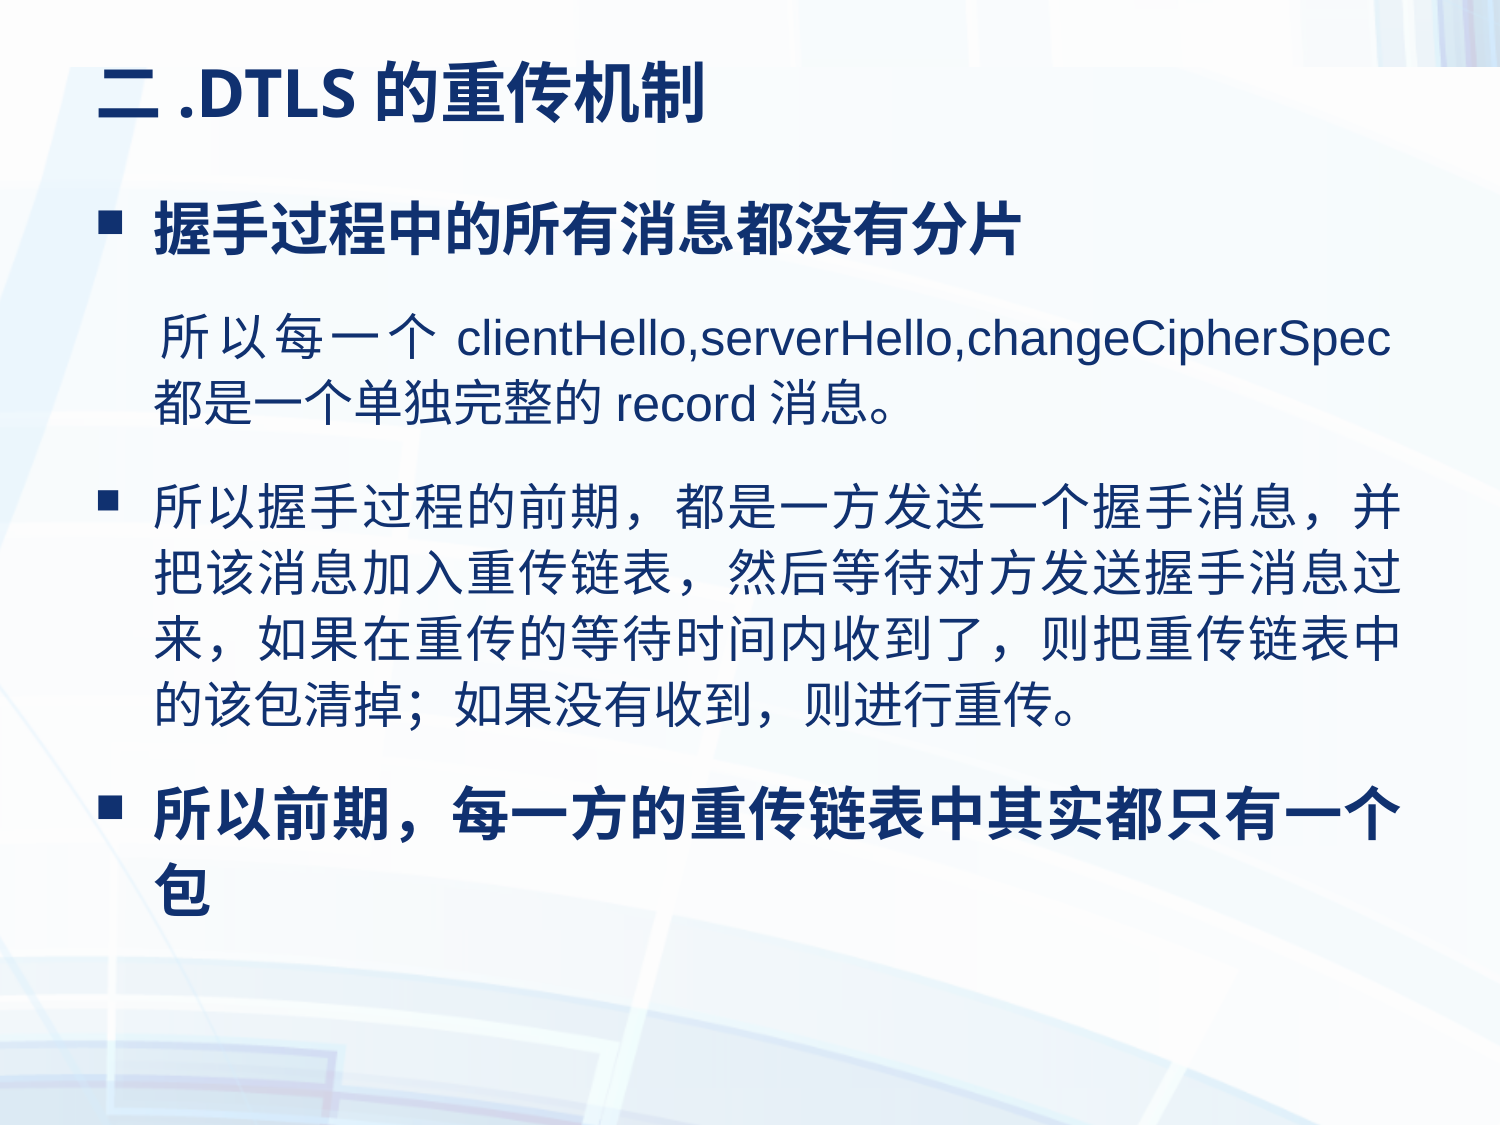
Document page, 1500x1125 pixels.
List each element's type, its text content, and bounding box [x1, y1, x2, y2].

list 握手过程中的所有消息都没有分片 所以每一个clientHello,serverHello,changeCipherSpec都是一个单独完整的record消息。 所以握手过程的前期，都是一方发送一个握手消息，并把该消息加入重传链表，然后等待对方发送握手消息过来，如果在重传的等待时间内收到了，则把重传链表中的该包清掉；如果没有收到，则进行重传。 所以前期，每一方的重传链表中其实都只有一个包 [79, 177, 1419, 1125]
picture [0, 0, 1500, 1125]
title 二.DTLS的重传机制 [79, 37, 1347, 140]
